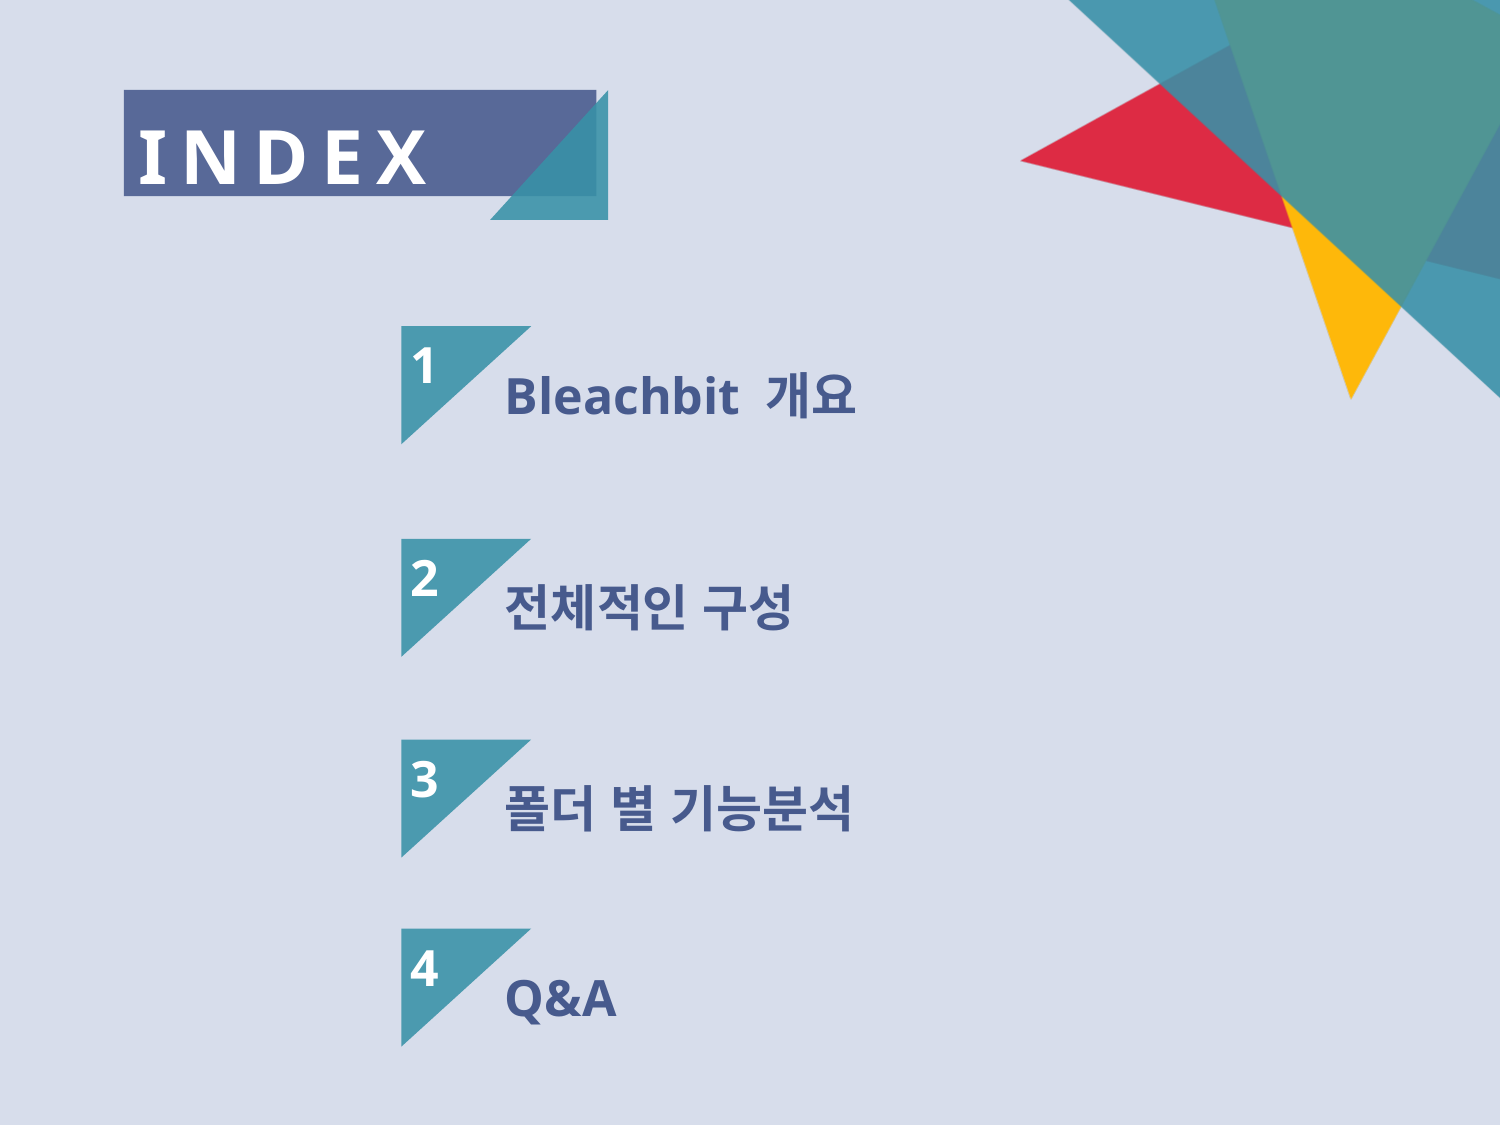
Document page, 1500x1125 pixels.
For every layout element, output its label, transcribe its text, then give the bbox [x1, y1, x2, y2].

text_box 전체적인 구성 [536, 569, 1046, 645]
text_box [488, 88, 611, 223]
text_box [122, 88, 598, 198]
text_box Bleachbit 개요 [536, 356, 1046, 432]
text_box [395, 739, 532, 858]
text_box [395, 325, 532, 445]
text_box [395, 538, 532, 658]
text_box Q&A [536, 959, 1046, 1034]
text_box 폴더 별 기능분석 [536, 770, 1046, 845]
picture [1019, 0, 1500, 409]
text_box INDEX [123, 102, 593, 207]
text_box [395, 928, 532, 1047]
